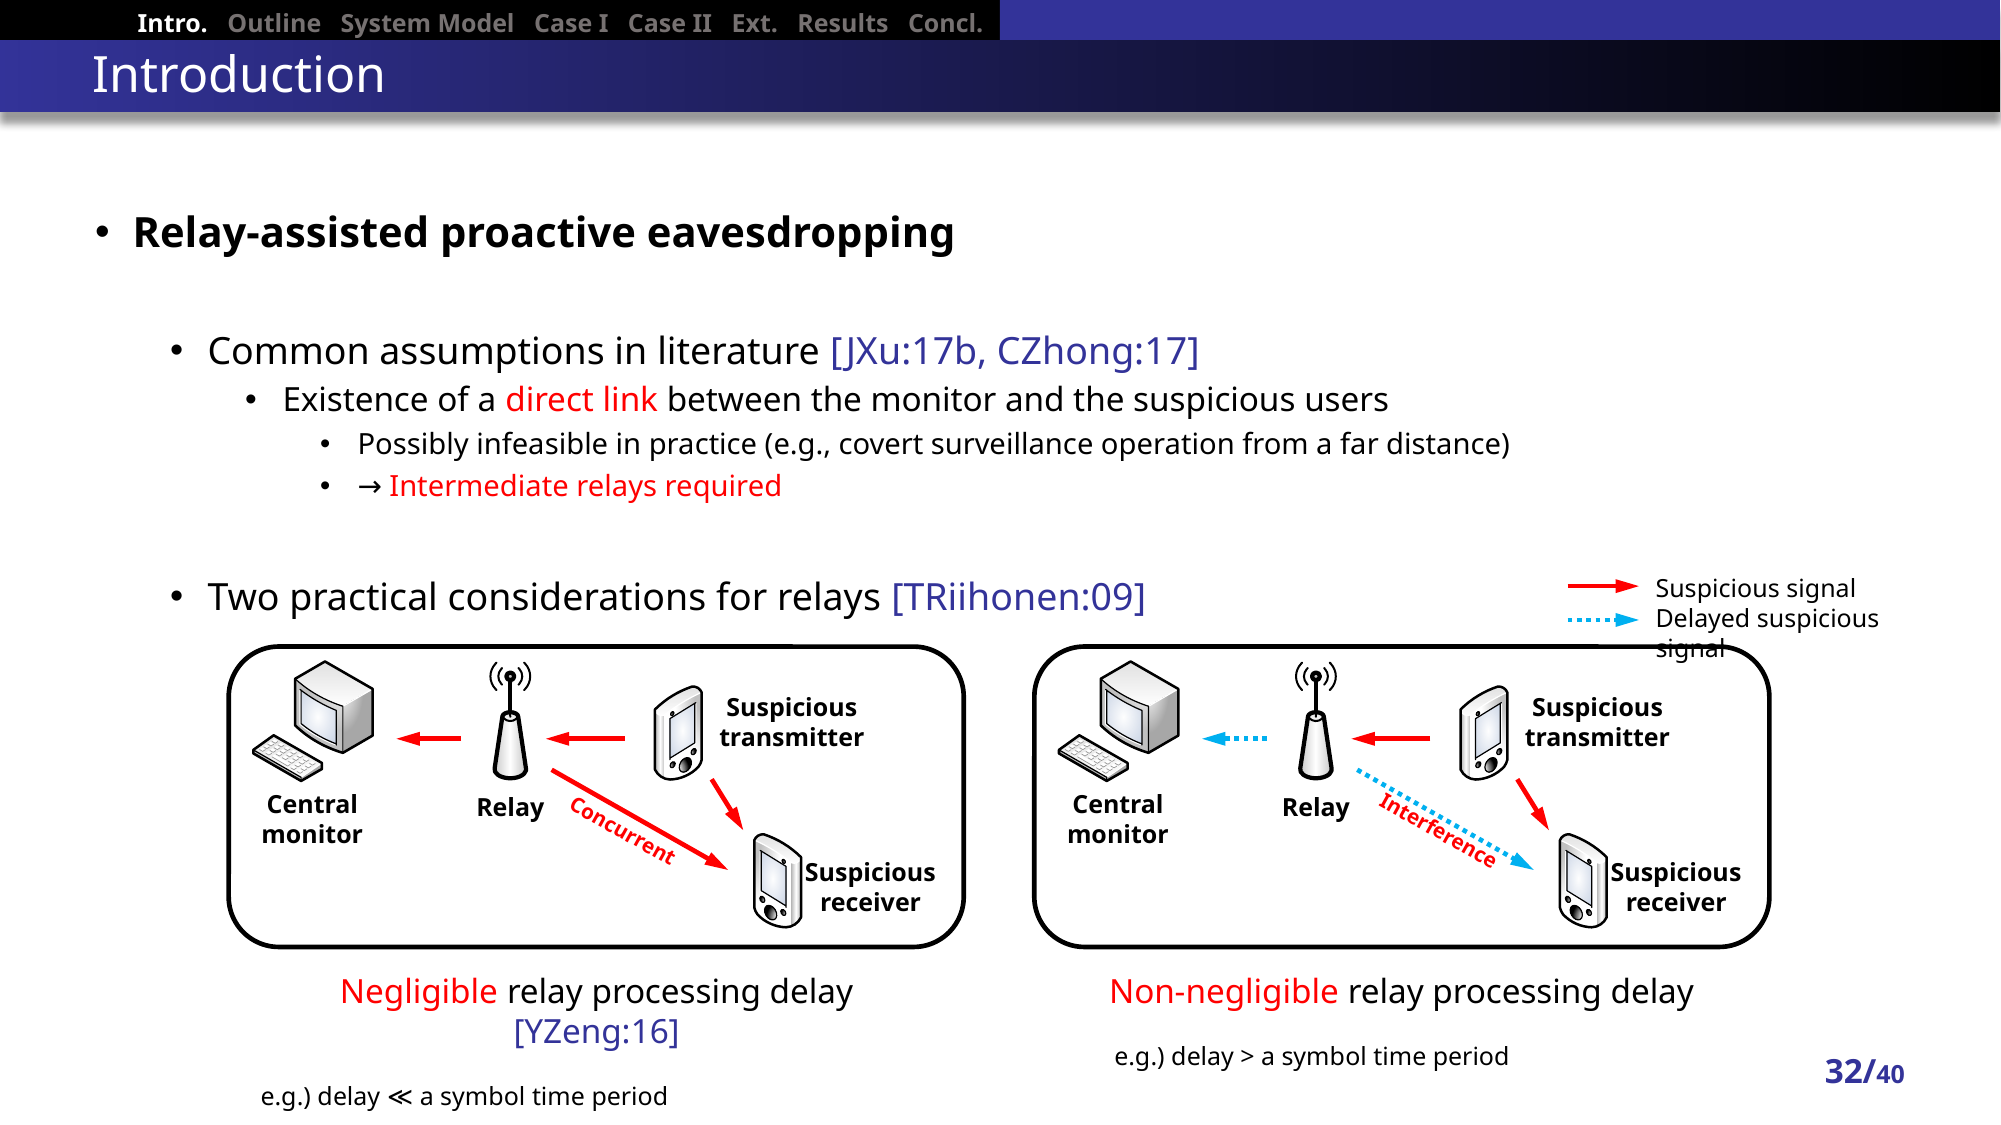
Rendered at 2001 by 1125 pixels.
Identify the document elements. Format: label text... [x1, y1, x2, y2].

slide_number 32/40 [1470, 1042, 1920, 1103]
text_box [1034, 646, 1770, 947]
text_box Non-negligible relay processing delay e.g.) delay > a symbol time period [1086, 963, 1718, 1078]
text_box Intro. Outline System Model Case I Case II Ext. Results Concl. [22, 0, 1000, 45]
text_box Suspicious signal Delayed suspicious signal [1640, 565, 1964, 670]
title Introduction [77, 47, 1803, 105]
text_box Negligible relay processing delay [YZeng:16] e.g.) delay ≪ a symbol time period [245, 963, 948, 1118]
list Relay-assisted proactive eavesdropping Common assumptions in literature [JXu:17b, CZhong:17] Existence of a direct link between the monitor and the suspicious users Possibly infeasible in practice (e.g., covert surveillance operation from a far distance) → Intermediate relays required Two practical considerations for relays [TRiihonen:09] [79, 203, 1920, 1012]
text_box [228, 646, 964, 947]
